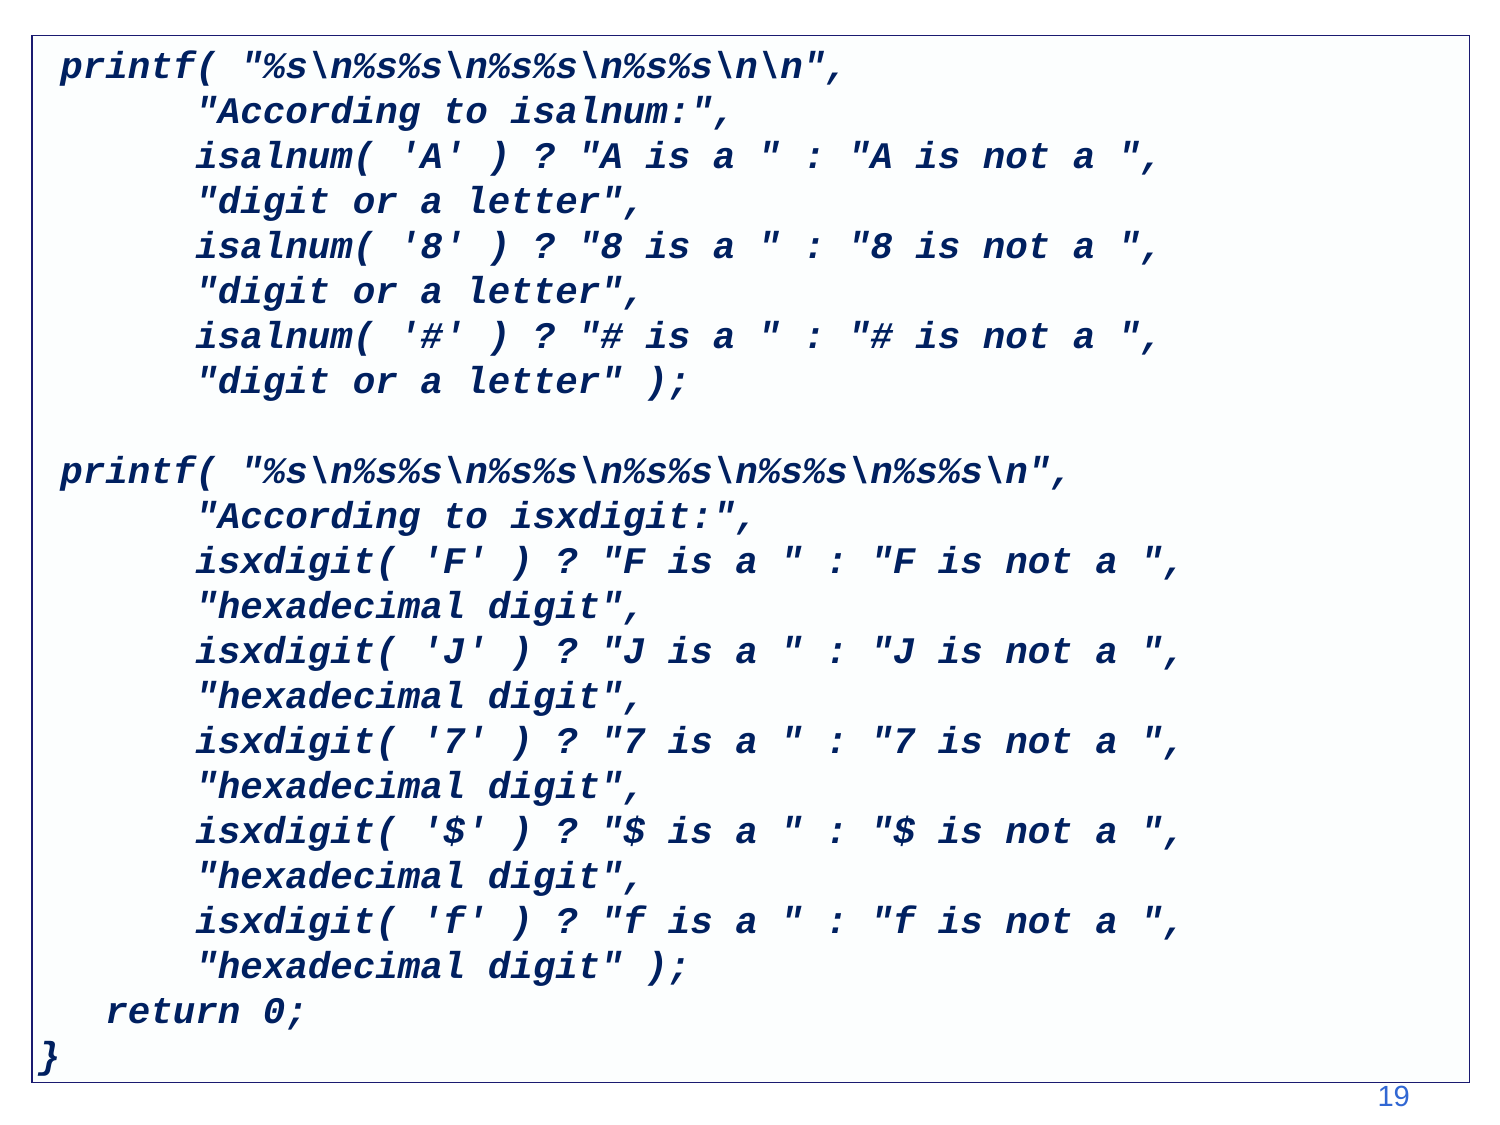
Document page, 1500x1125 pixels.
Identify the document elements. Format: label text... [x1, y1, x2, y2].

text_box printf( "%s\n%s%s\n%s%s\n%s%s\n\n", "According to isalnum:", isalnum( 'A' ) ? "A is a " : "A is not a ", "digit or a letter", isalnum( '8' ) ? "8 is a " : "8 is not a ", "digit or a letter", isalnum( '#' ) ? "# is a " : "# is not a ", "digit or a letter" ); printf( "%s\n%s%s\n%s%s\n%s%s\n%s%s\n%s%s\n", "According to isxdigit:", isxdigit( 'F' ) ? "F is a " : "F is not a ", "hexadecimal digit", isxdigit( 'J' ) ? "J is a " : "J is not a ", "hexadecimal digit", isxdigit( '7' ) ? "7 is a " : "7 is not a ", "hexadecimal digit", isxdigit( '$' ) ? "$ is a " : "$ is not a ", "hexadecimal digit", isxdigit( 'f' ) ? "f is a " : "f is not a ", "hexadecimal digit" ); return 0; } [31, 35, 1470, 1083]
slide_number 19 [1074, 1083, 1425, 1110]
